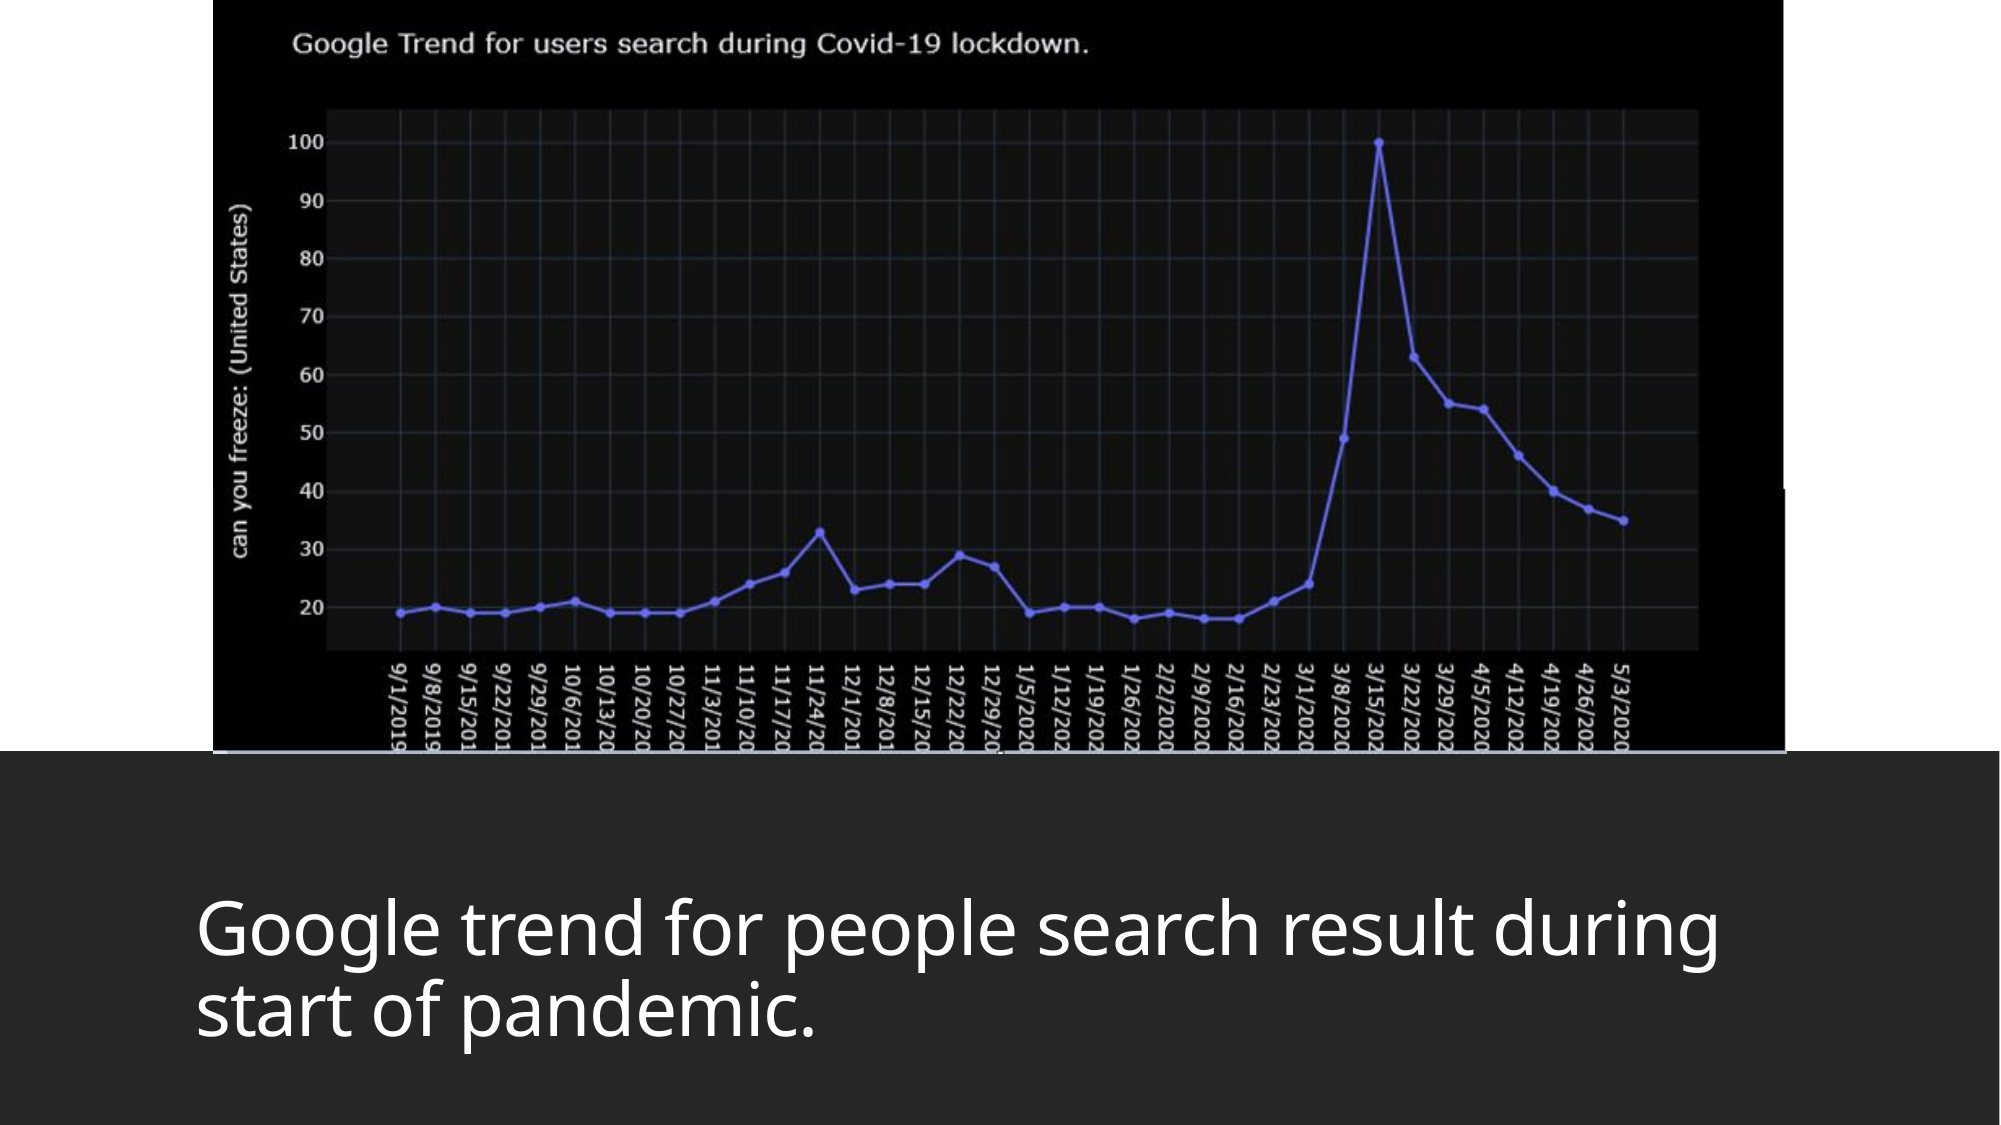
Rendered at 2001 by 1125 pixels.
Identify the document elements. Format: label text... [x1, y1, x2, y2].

picture [212, 0, 1787, 754]
title Google trend for people search result during start of pandemic. [180, 930, 1839, 1053]
